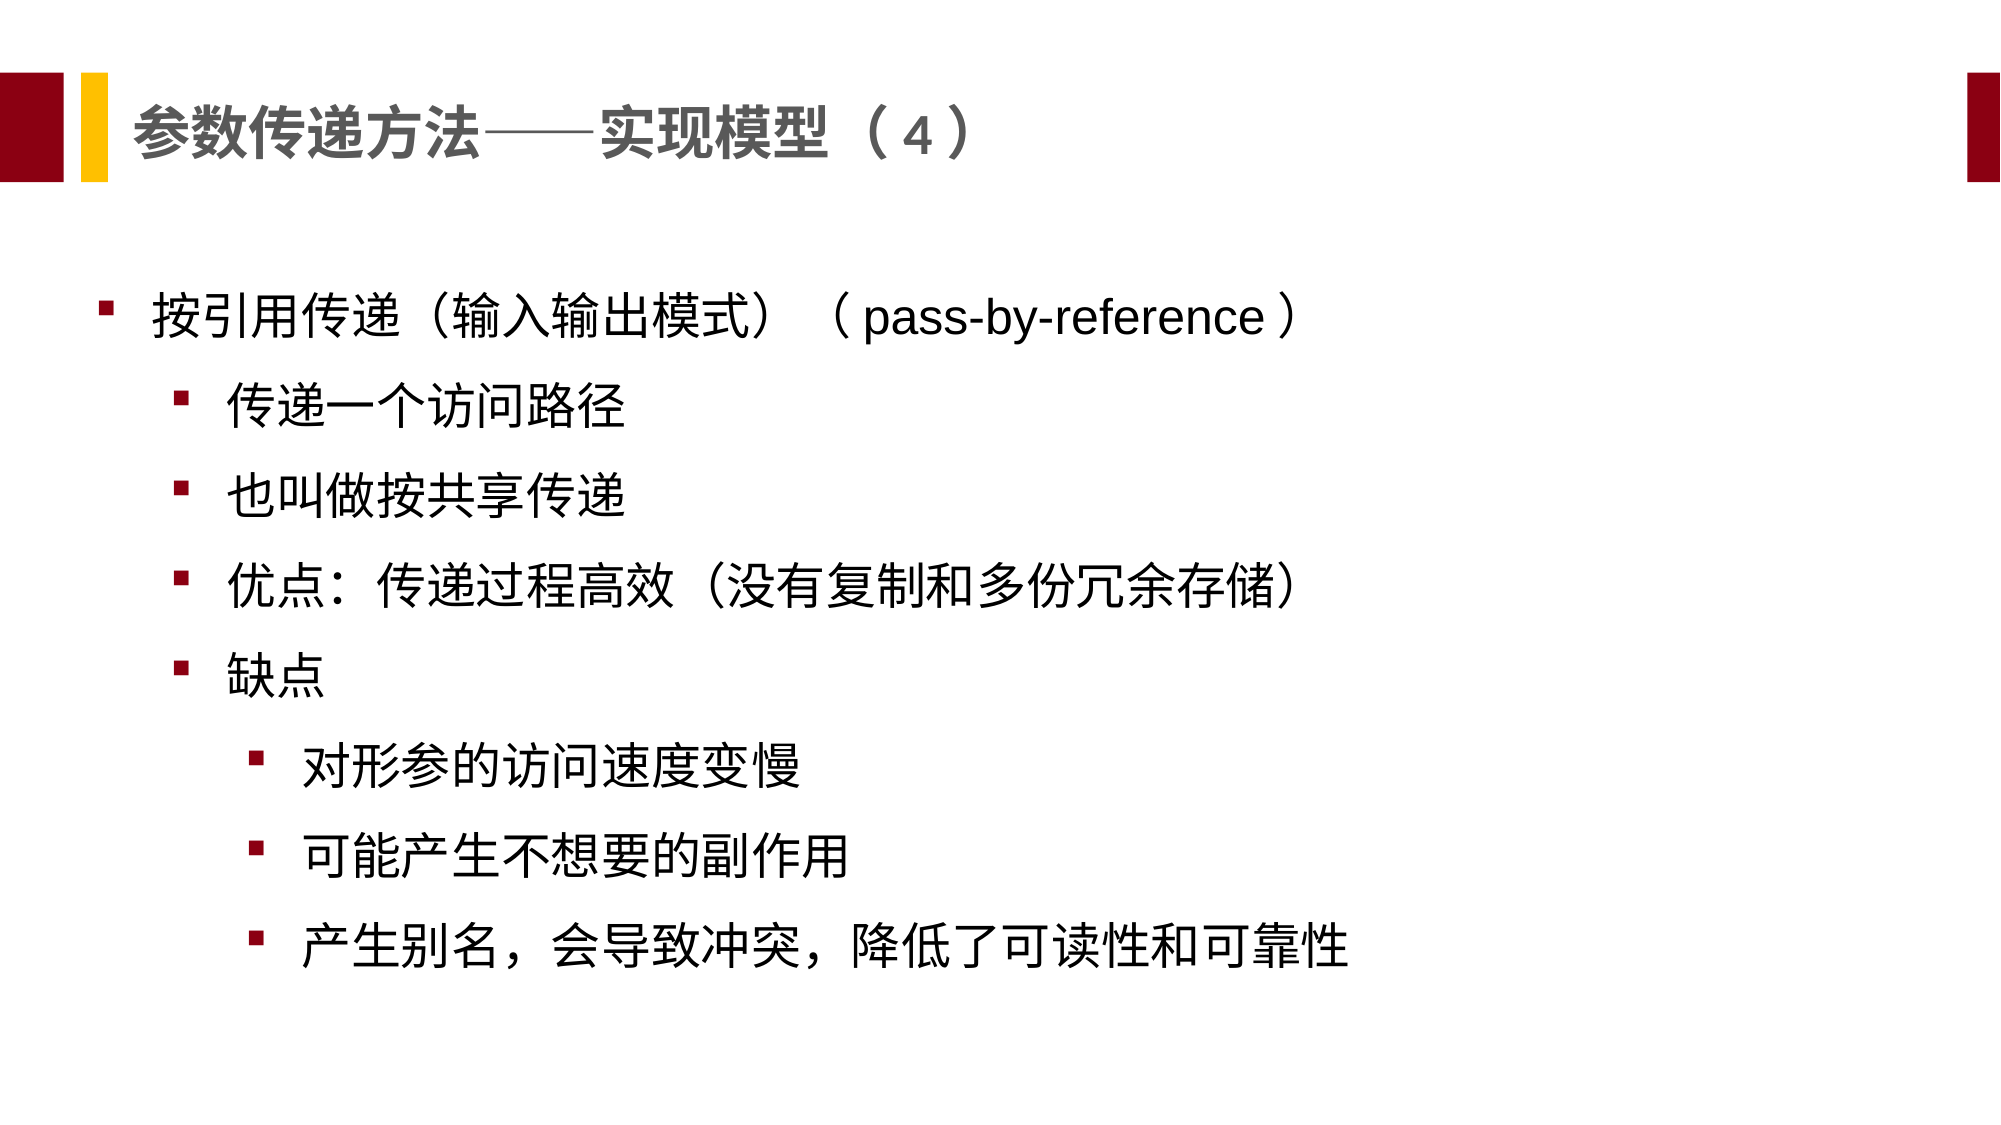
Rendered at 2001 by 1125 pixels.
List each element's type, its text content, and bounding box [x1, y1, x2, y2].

text_box [80, 71, 109, 183]
text_box 按引用传递（输入输出模式）（pass-by-reference） 传递一个访问路径 也叫做按共享传递 优点：传递过程高效（没有复制和多份冗余存储） 缺点 对形参的访问速度变慢 可能产生不想要的副作用 产生别名，会导致冲突，降低了可读性和可靠性 [79, 246, 1984, 982]
text_box [0, 71, 65, 183]
text_box [1966, 71, 2000, 183]
text_box 参数传递方法——实现模型（4） [132, 95, 1944, 167]
